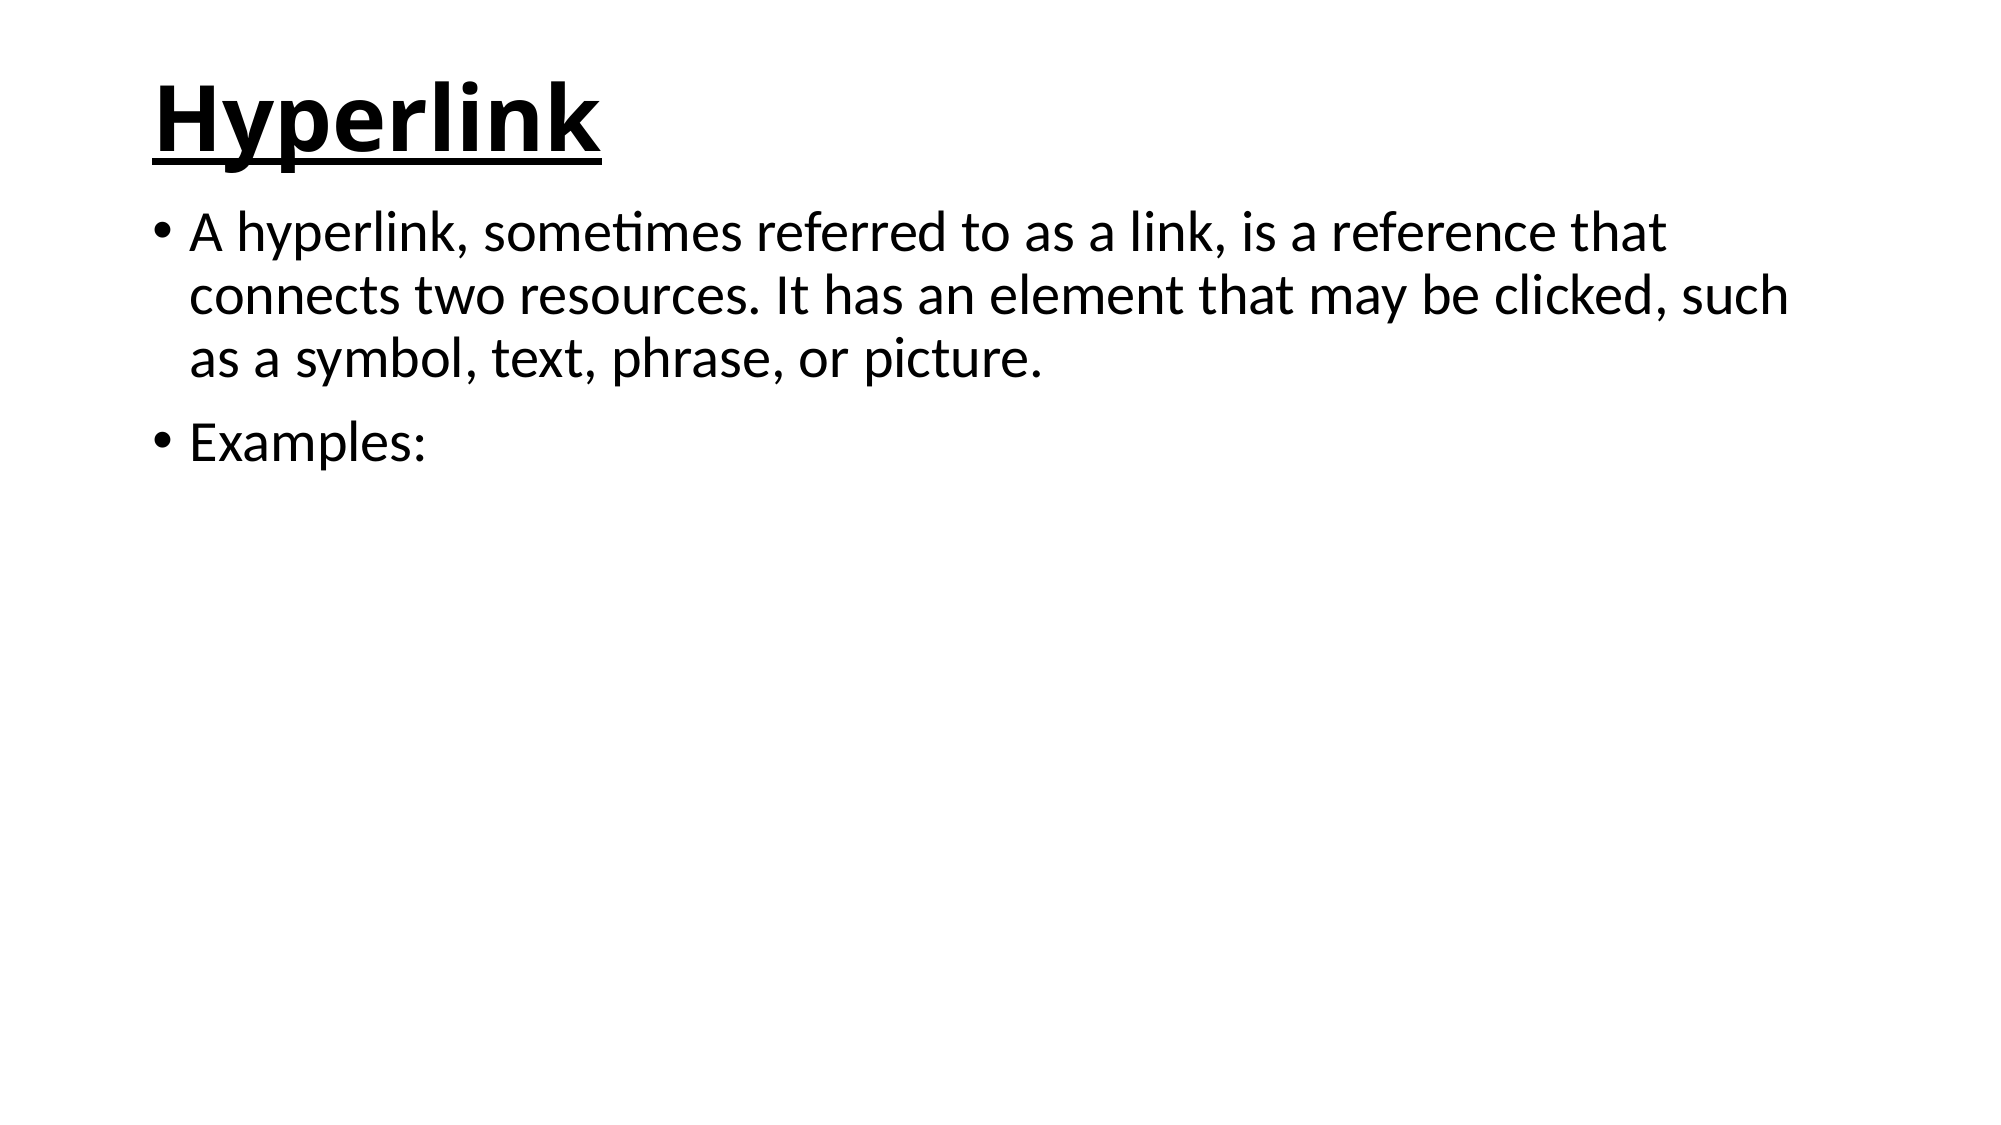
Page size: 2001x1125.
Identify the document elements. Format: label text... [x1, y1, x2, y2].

title Hyperlink [137, 59, 1863, 184]
list A hyperlink, sometimes referred to as a link, is a reference that connects two resources. It has an element that may be clicked, such as a symbol, text, phrase, or picture. Examples: [137, 193, 1863, 1014]
